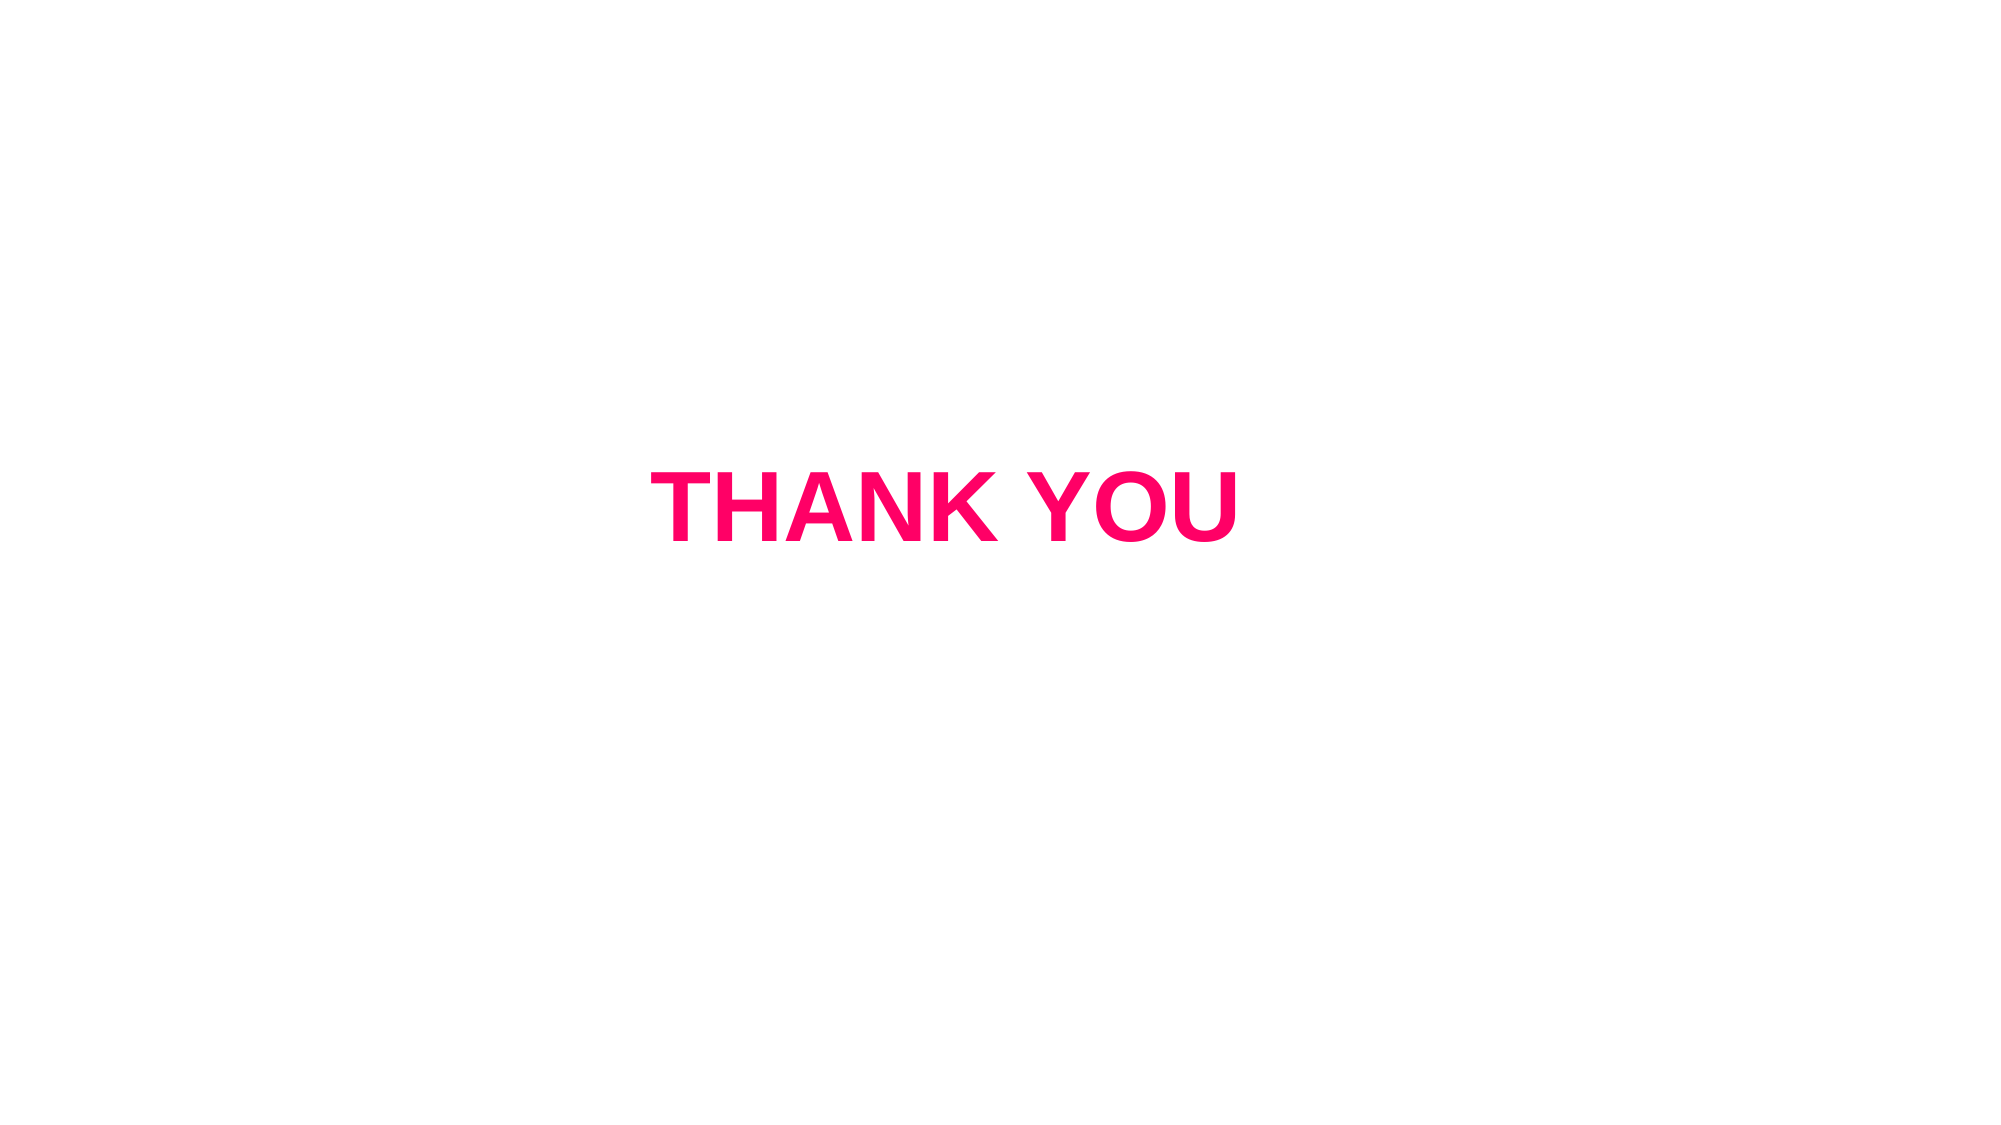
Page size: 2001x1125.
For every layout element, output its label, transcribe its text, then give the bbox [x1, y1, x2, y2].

title THANK YOU [650, 441, 1300, 684]
